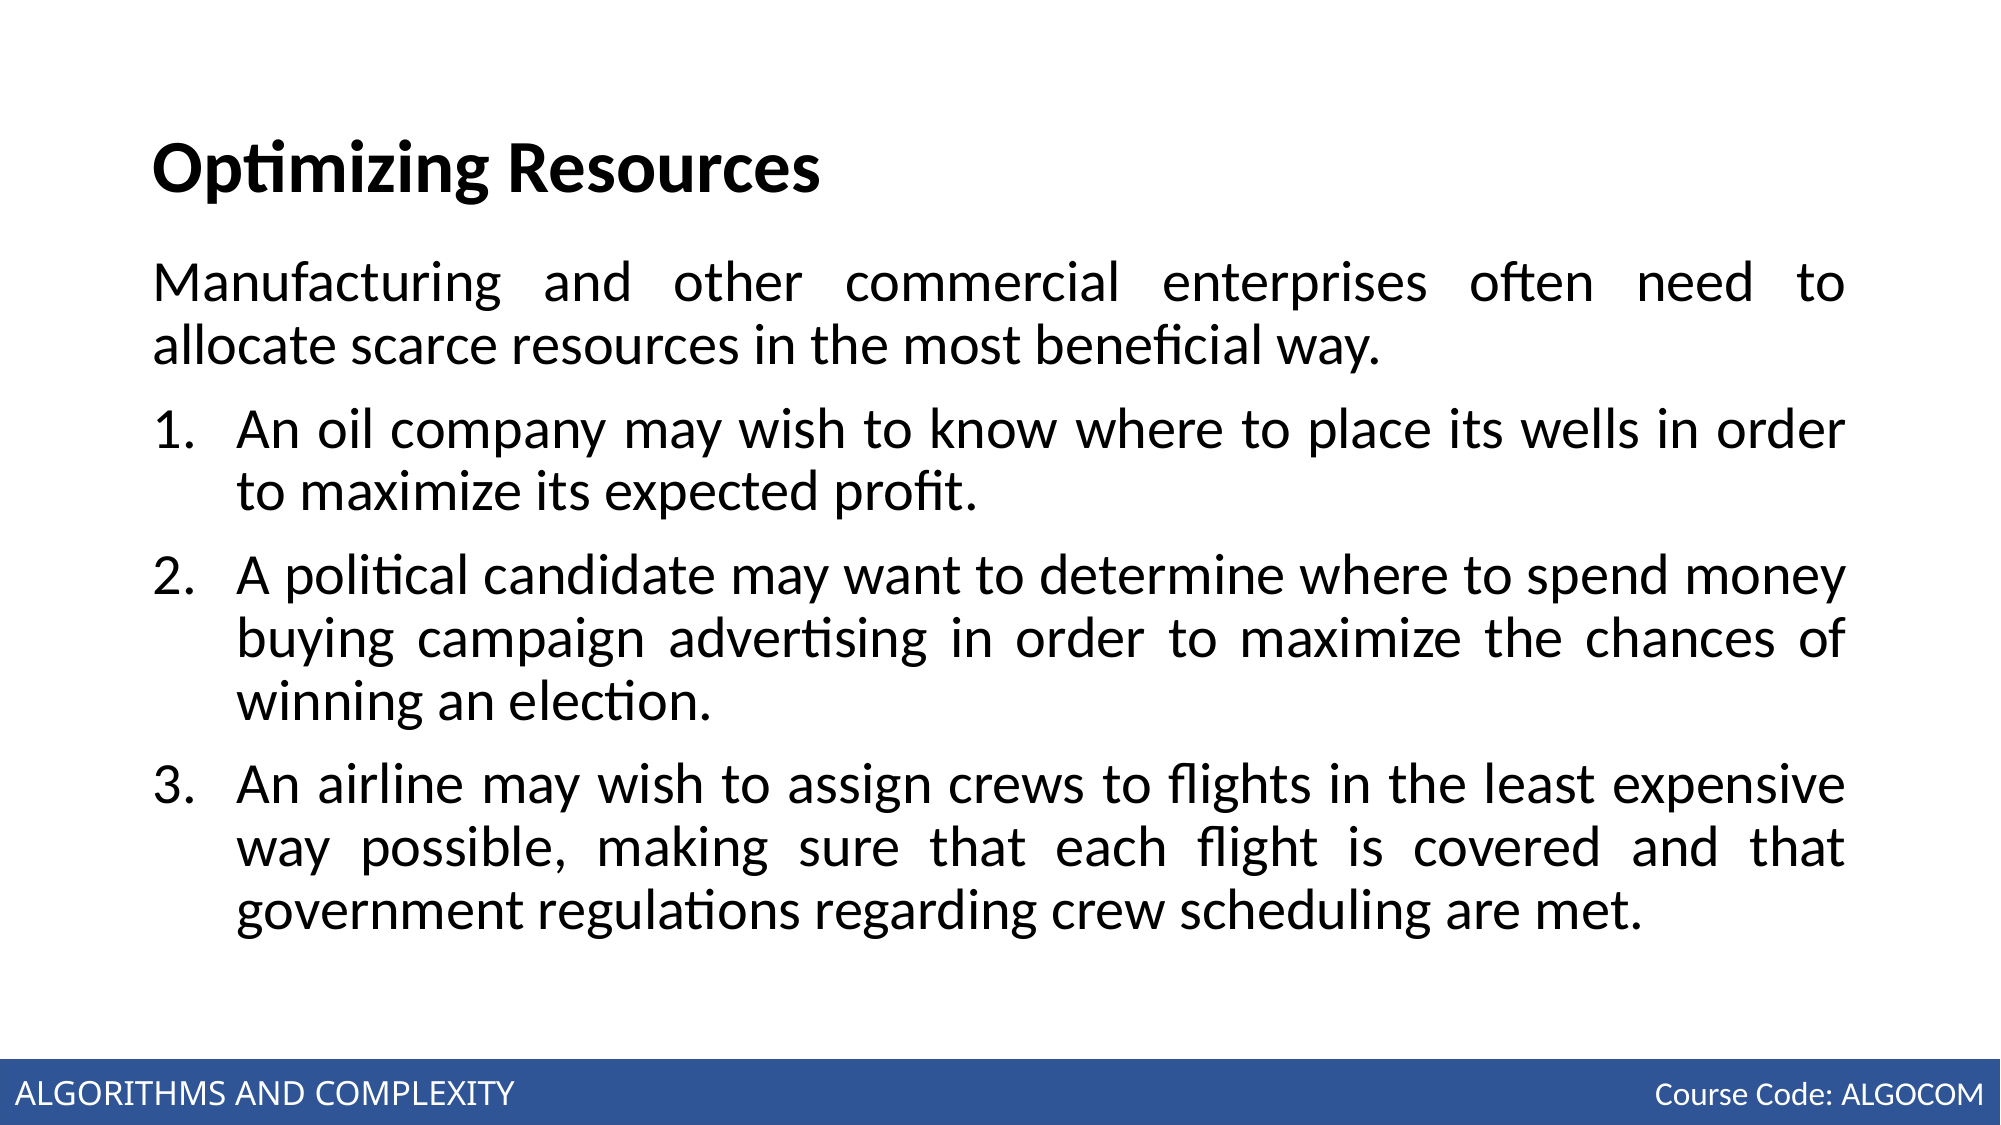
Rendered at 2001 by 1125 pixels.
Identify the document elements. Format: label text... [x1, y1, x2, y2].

text_box Course Code: ALGOCOM [1516, 1064, 2000, 1120]
text_box [0, 1059, 2000, 1125]
list Manufacturing and other commercial enterprises often need to allocate scarce resources in the most beneficial way. An oil company may wish to know where to place its wells in order to maximize its expected profit. A political candidate may want to determine where to spend money buying campaign advertising in order to maximize the chances of winning an election. An airline may wish to assign crews to flights in the least expensive way possible, making sure that each flight is covered and that government regulations regarding crew scheduling are met. [137, 243, 1863, 981]
text_box ALGORITHMS AND COMPLEXITY [0, 1064, 595, 1120]
title Optimizing Resources [137, 59, 1863, 243]
